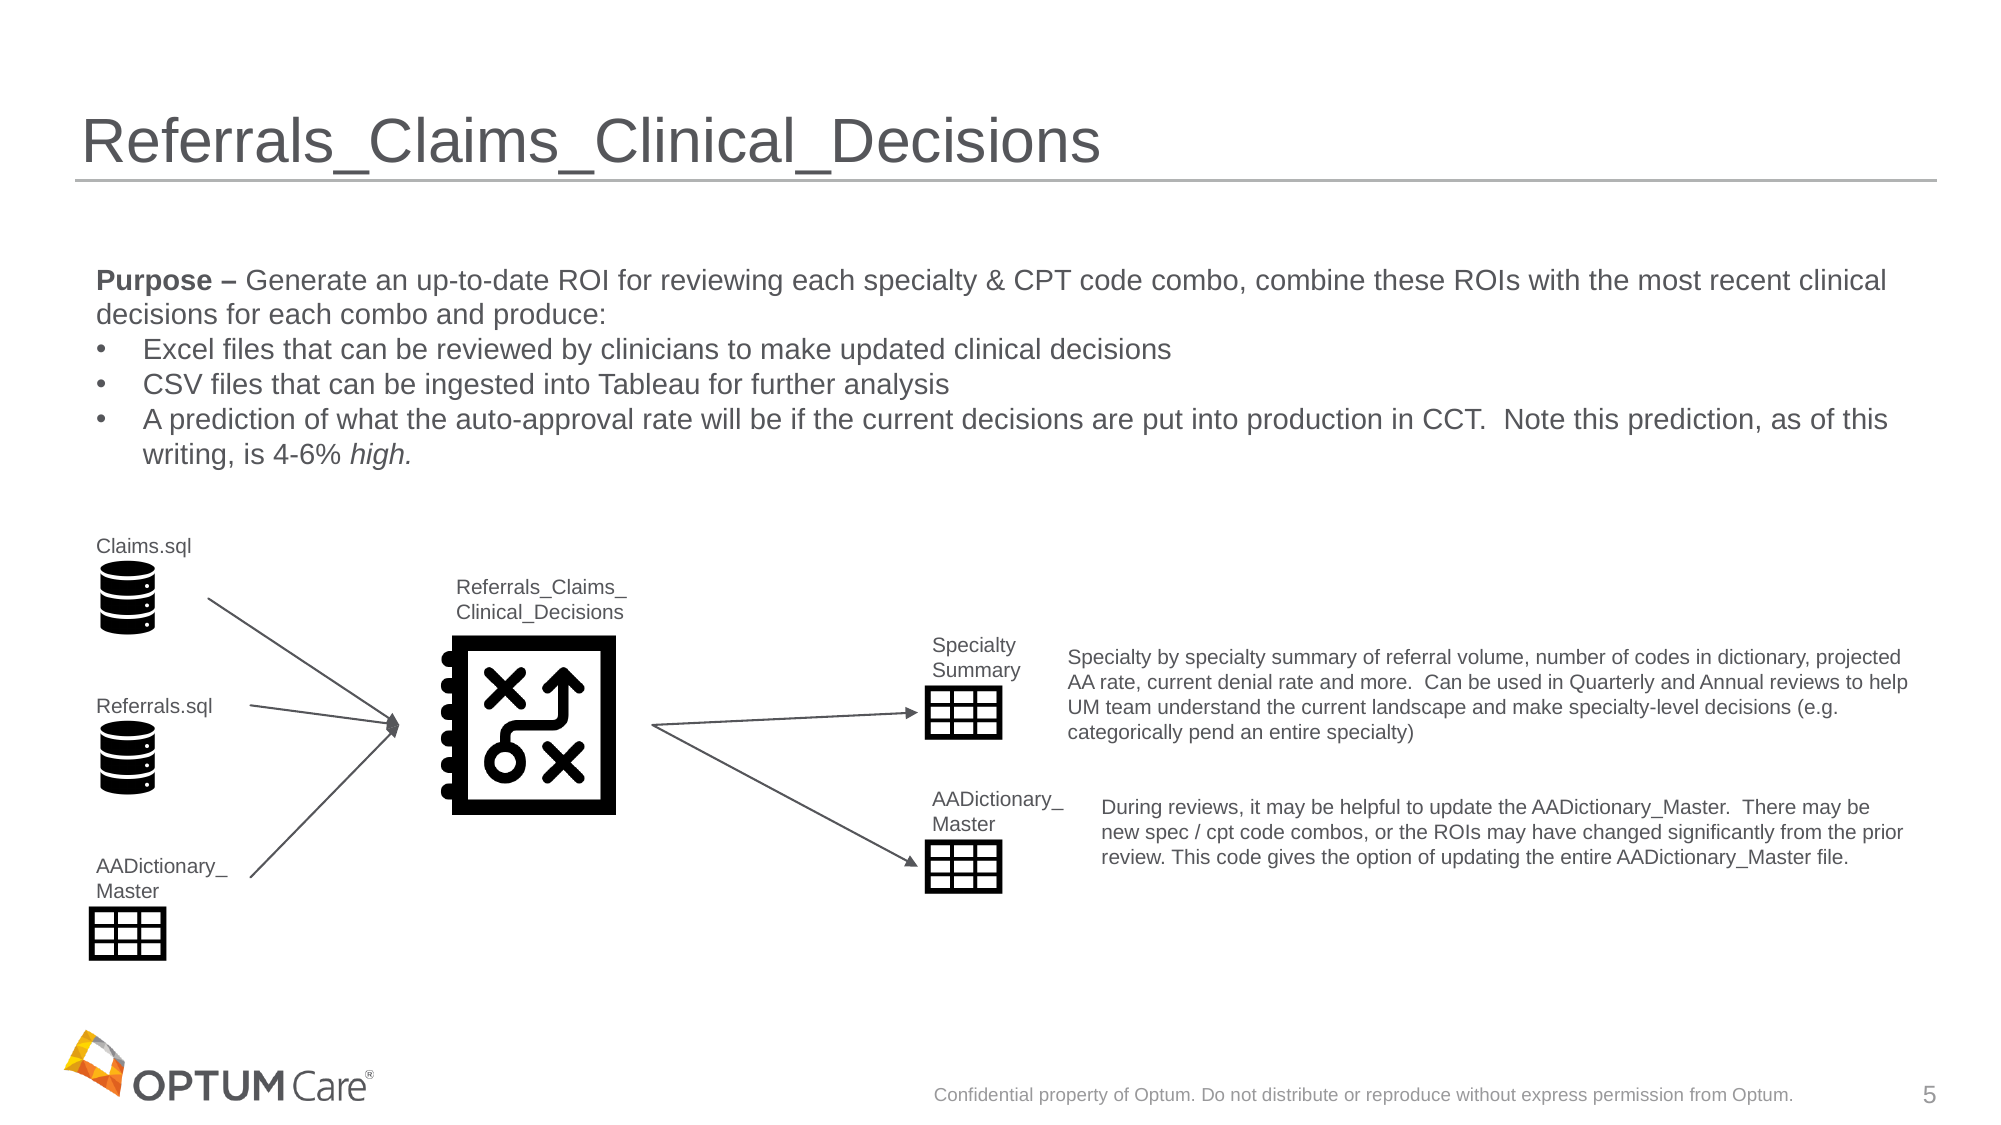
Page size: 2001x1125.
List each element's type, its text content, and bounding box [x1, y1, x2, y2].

text_box Specialty by specialty summary of referral volume, number of codes in dictionary, projected AA rate, current denial rate and more. Can be used in Quarterly and Annual reviews to help UM team understand the current landscape and make specialty-level decisions (e.g. categorically pend an entire specialty) [1053, 635, 1925, 751]
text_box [652, 724, 918, 867]
picture [400, 598, 653, 852]
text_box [208, 598, 400, 725]
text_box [652, 712, 918, 724]
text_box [250, 724, 400, 878]
picture [917, 666, 1010, 759]
text_box AADictionary_Master [918, 778, 1087, 843]
text_box During reviews, it may be helpful to update the AADictionary_Master. There may be new spec / cpt code combos, or the ROIs may have changed significantly from the prior review. This code gives the option of updating the entire AADictionary_Master file. [1086, 786, 1925, 877]
picture [917, 820, 1010, 913]
text_box Specialty Summary [917, 623, 1087, 689]
text_box Referrals.sql [81, 685, 250, 726]
picture [81, 551, 174, 644]
title Referrals_Claims_Clinical_Decisions [81, 0, 1938, 177]
slide_number 5 [1847, 1064, 1937, 1124]
picture [63, 1029, 374, 1103]
text_box Claims.sql [81, 525, 251, 566]
text_box Purpose – Generate an up-to-date ROI for reviewing each specialty & CPT code combo, combine these ROIs with the most recent clinical decisions for each combo and produce: Excel files that can be reviewed by clinicians to make updated clinical decisions CSV files that can be ingested into Tableau for further analysis A prediction of what the auto-approval rate will be if the current decisions are put into production in CCT. Note this prediction, as of this writing, is 4-6% high. [81, 253, 1925, 478]
picture [81, 887, 174, 980]
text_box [250, 705, 400, 724]
text_box AADictionary_Master [81, 845, 251, 910]
picture [81, 711, 174, 804]
footer Confidential property of Optum. Do not distribute or reproduce without express permission from Optum. [886, 1064, 1841, 1124]
text_box Referrals_Claims_Clinical_Decisions [441, 565, 653, 598]
